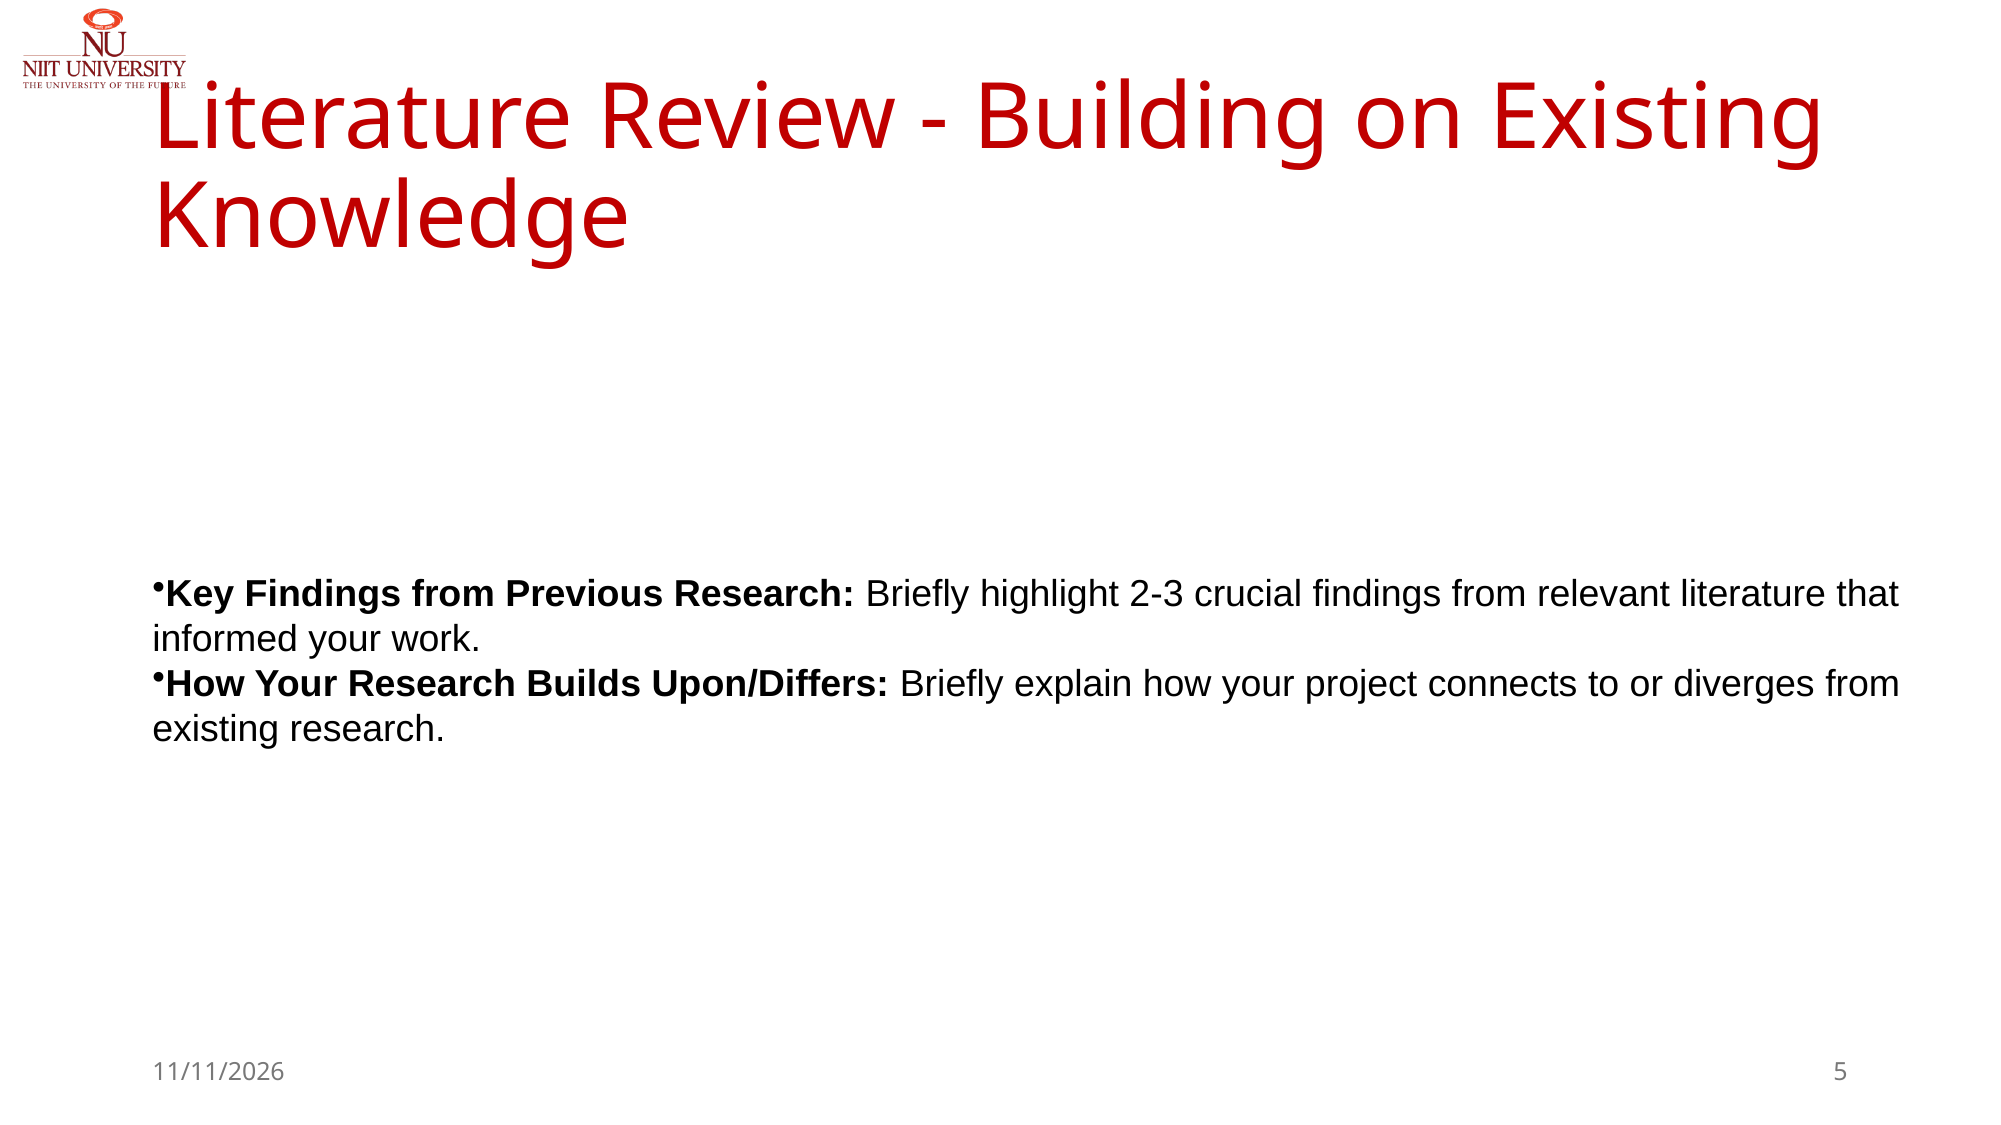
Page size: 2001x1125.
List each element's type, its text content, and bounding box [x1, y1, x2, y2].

title Literature Review - Building on Existing Knowledge [137, 59, 1863, 278]
slide_number 5 [1412, 1042, 1863, 1103]
list Key Findings from Previous Research: Briefly highlight 2-3 crucial findings from relevant literature that informed your work. How Your Research Builds Upon/Differs: Briefly explain how your project connects to or diverges from existing research. [137, 332, 2000, 986]
picture [0, 0, 201, 104]
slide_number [137, 1042, 588, 1103]
